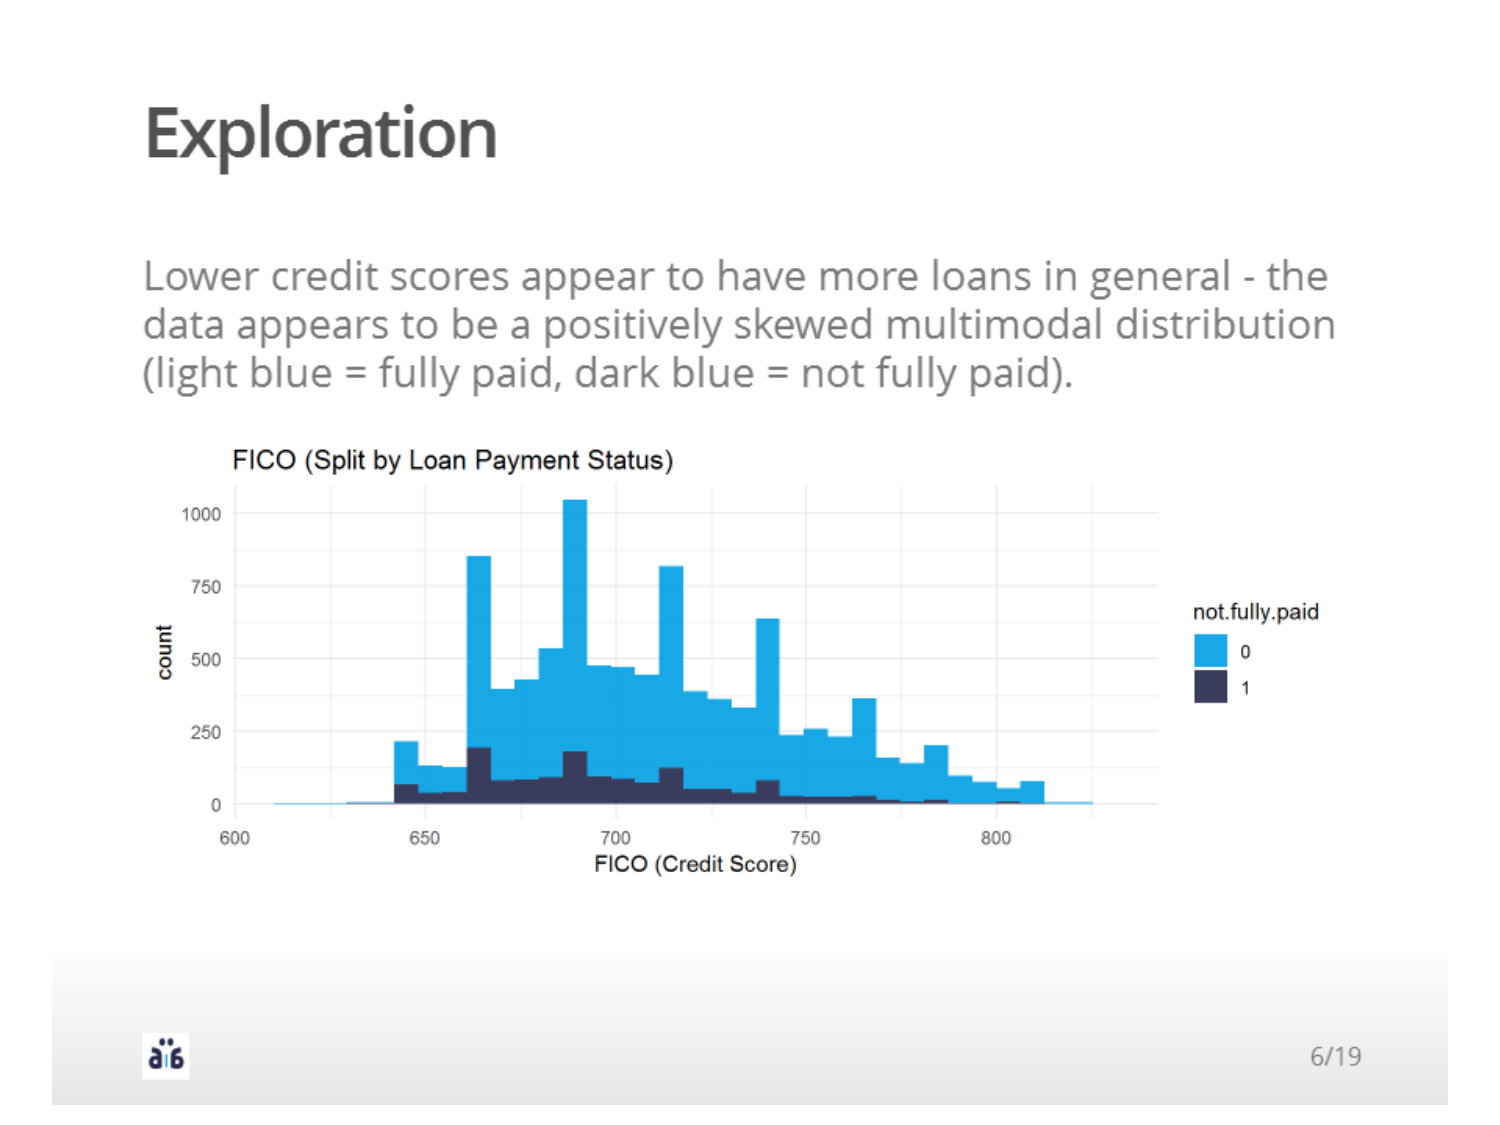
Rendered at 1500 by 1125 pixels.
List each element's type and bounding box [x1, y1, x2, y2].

picture [52, 19, 1448, 1105]
